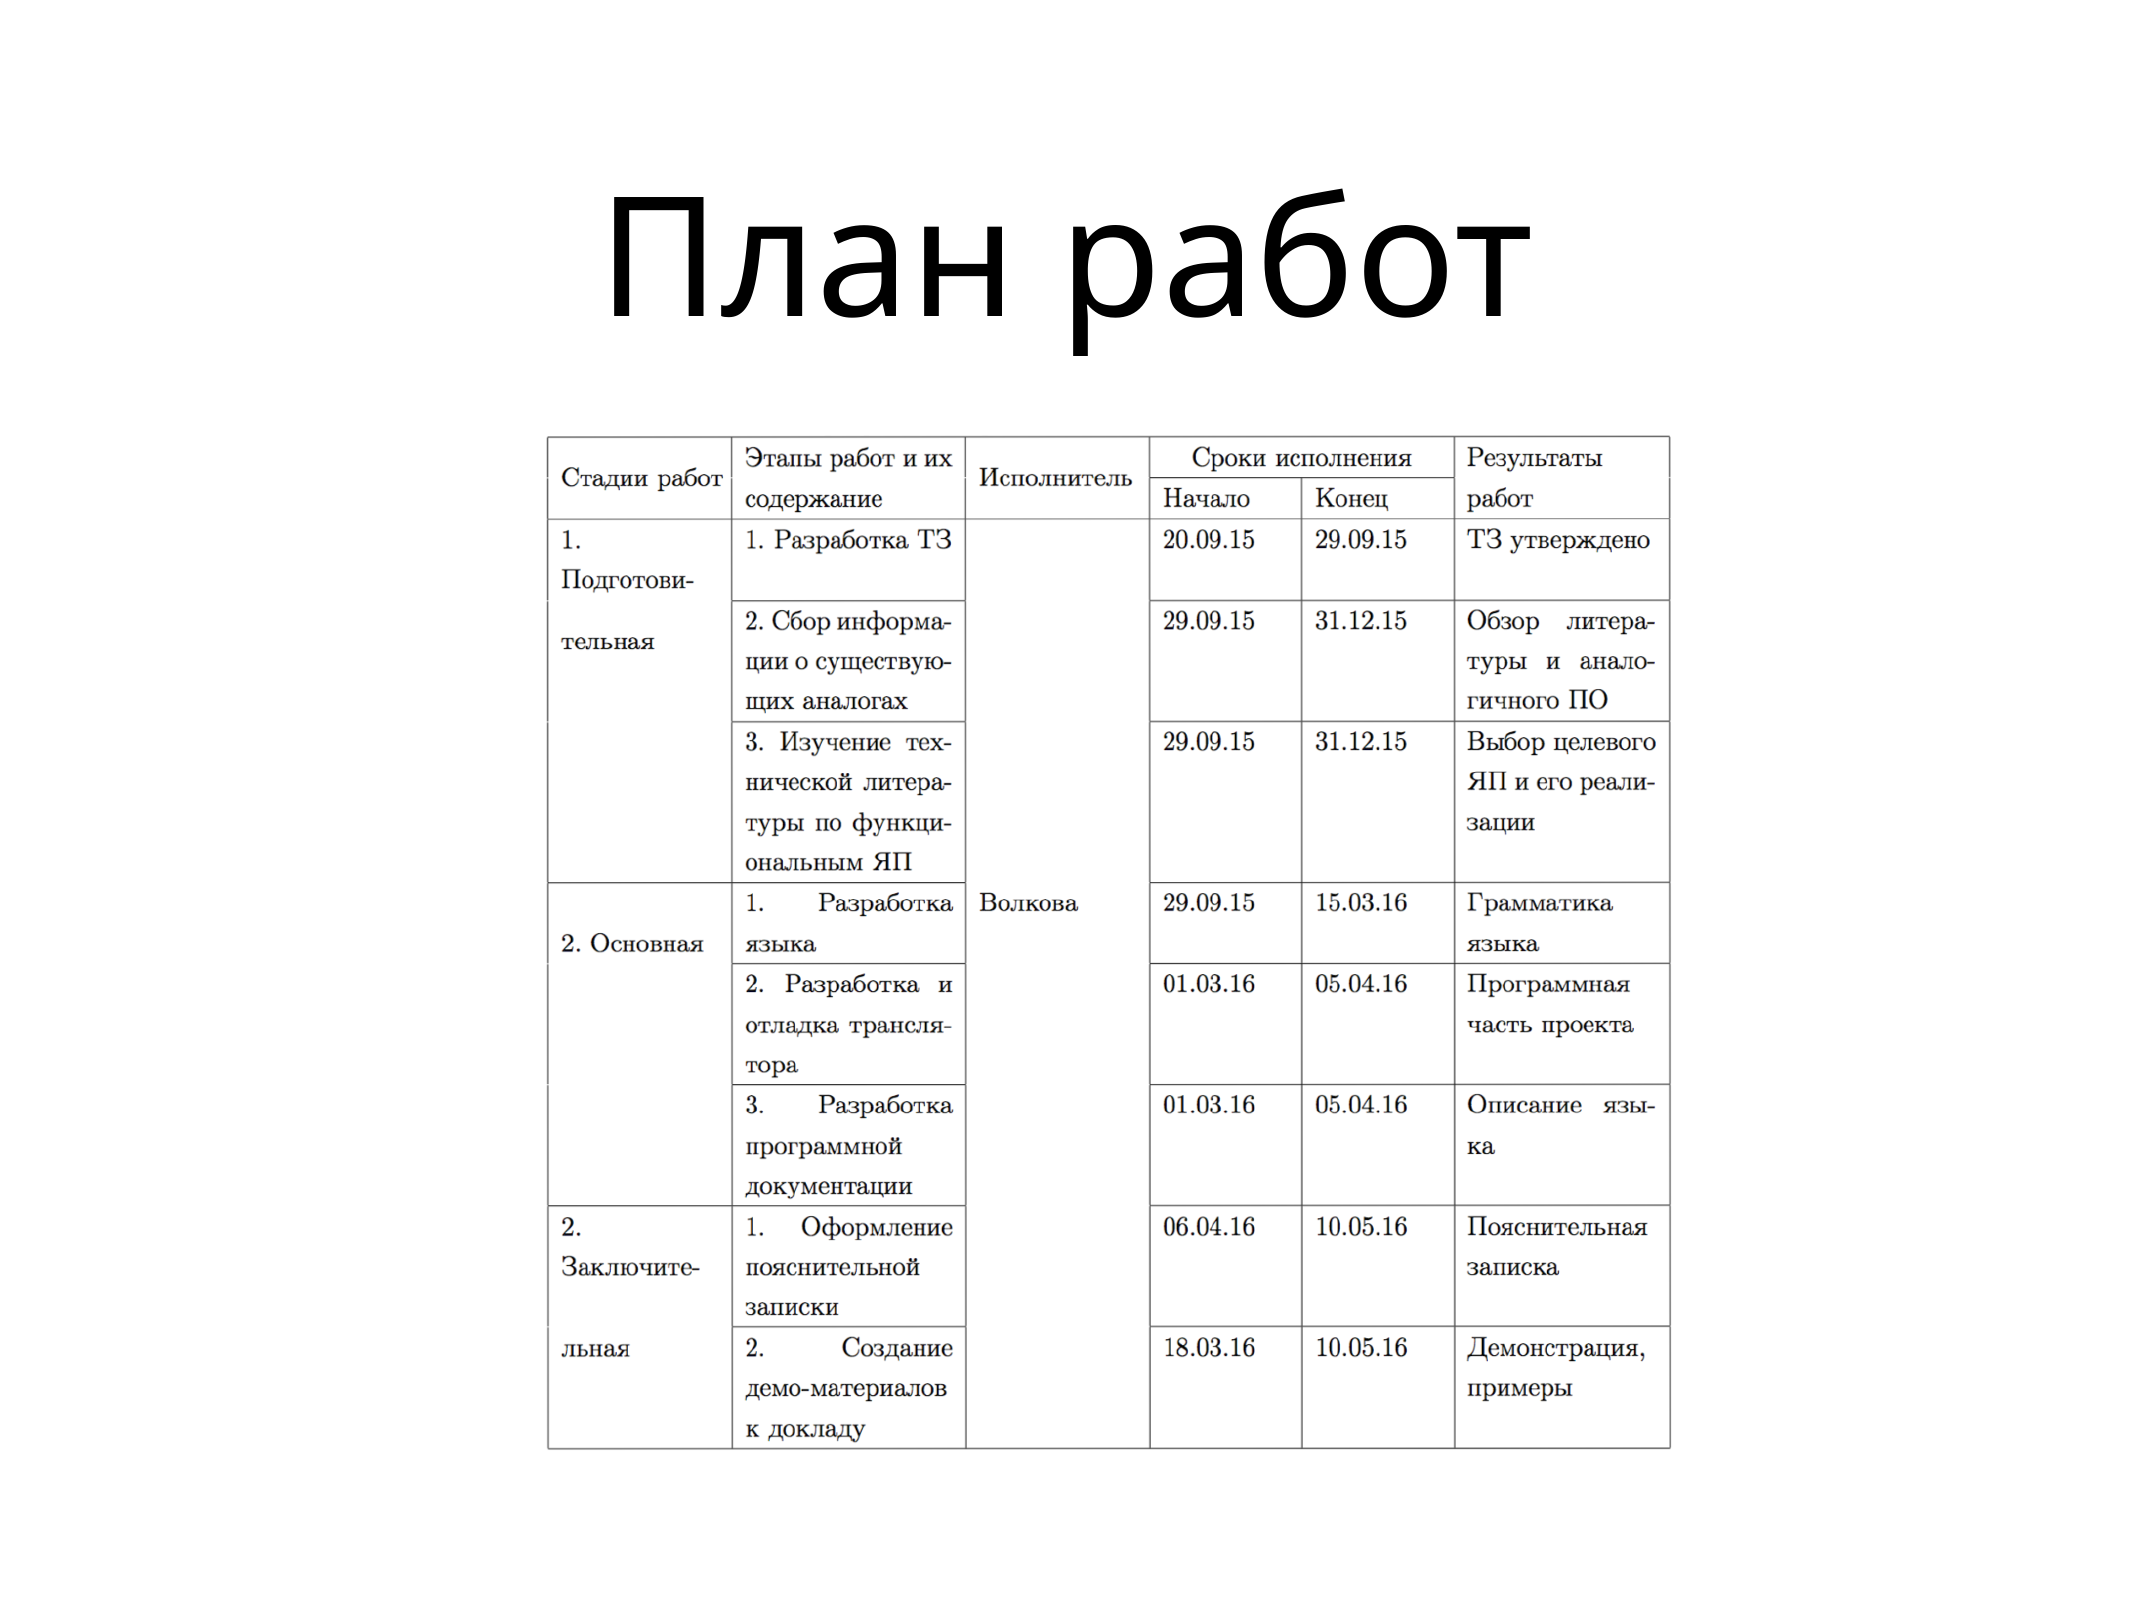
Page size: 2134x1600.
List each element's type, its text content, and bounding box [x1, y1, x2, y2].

picture [544, 434, 1672, 1451]
title План работ [155, 72, 1978, 428]
